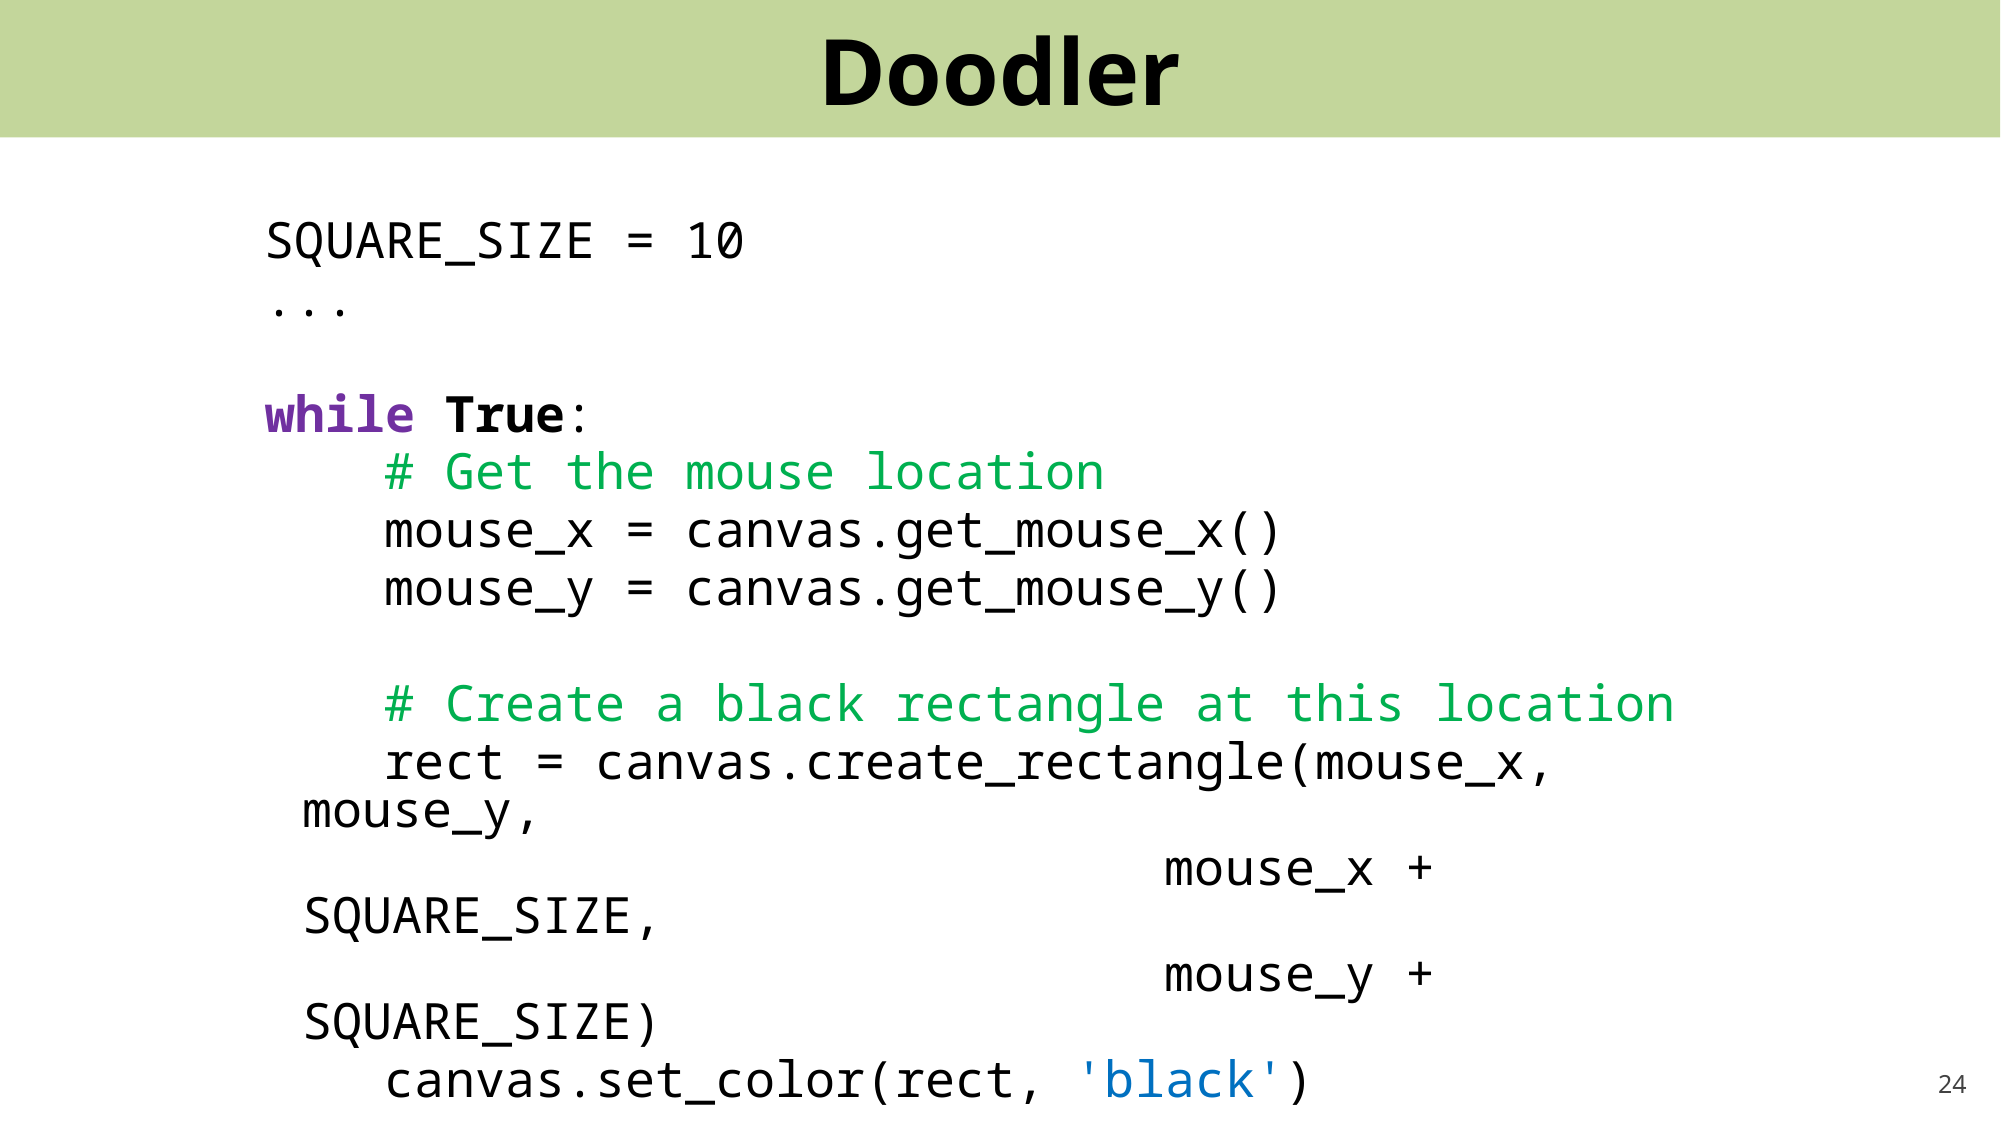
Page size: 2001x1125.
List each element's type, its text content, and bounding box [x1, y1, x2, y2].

title Doodler [99, 0, 1900, 138]
list SQUARE_SIZE = 10 ... while True: # Get the mouse location mouse_x = canvas.get_mouse_x() mouse_y = canvas.get_mouse_y() # Create a black rectangle at this location rect = canvas.create_rectangle(mouse_x, mouse_y, mouse_x + SQUARE_SIZE, mouse_y + SQUARE_SIZE) canvas.set_color(rect, 'black') canvas.update() [249, 212, 1750, 1063]
